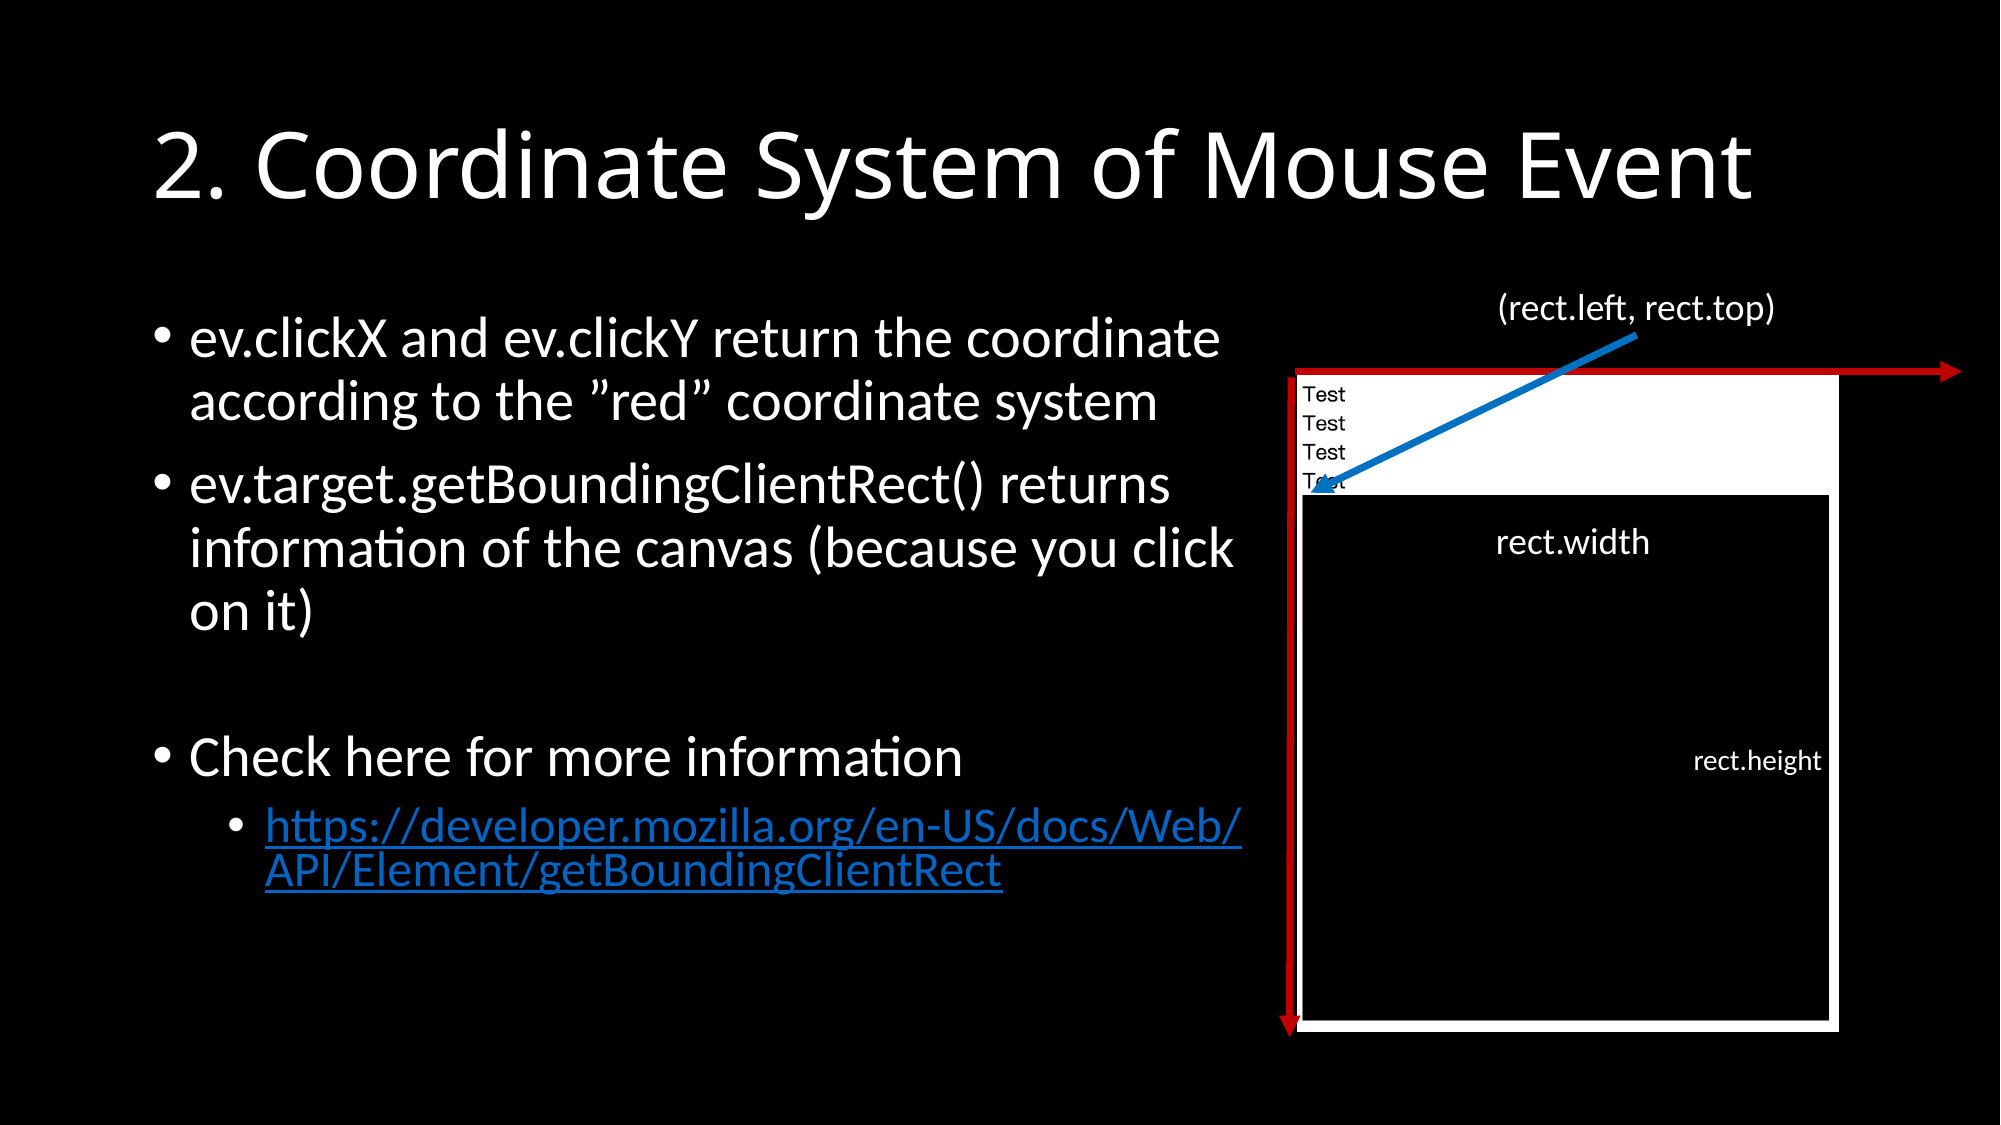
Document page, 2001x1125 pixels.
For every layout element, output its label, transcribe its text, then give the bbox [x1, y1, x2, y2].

title 2. Coordinate System of Mouse Event [137, 59, 1863, 278]
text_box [1310, 335, 1637, 493]
list ev.clickX and ev.clickY return the coordinate according to the ”red” coordinate system ev.target.getBoundingClientRect() returns information of the canvas (because you click on it) Check here for more information https://developer.mozilla.org/en-US/docs/Web/API/Element/getBoundingClientRect [137, 299, 1276, 1014]
text_box (rect.left, rect.top) [1482, 275, 1792, 335]
picture [1297, 375, 1839, 1032]
